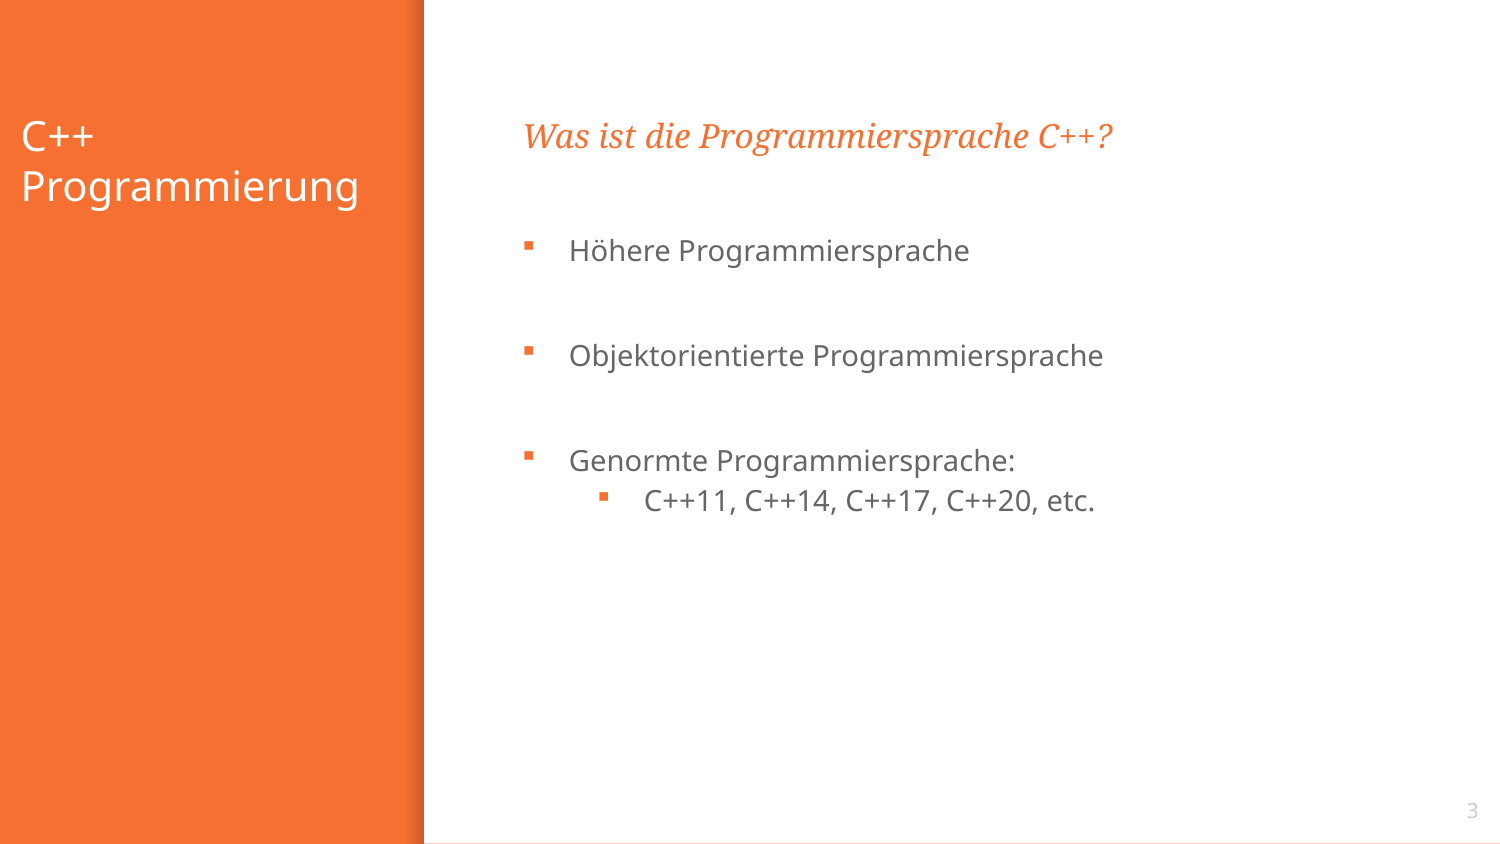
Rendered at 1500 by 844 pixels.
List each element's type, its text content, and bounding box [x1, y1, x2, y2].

list Höhere Programmiersprache Objektorientierte Programmiersprache Genormte Programmiersprache: C++11, C++14, C++17, C++20, etc. [506, 211, 1425, 631]
title C++ Programmierung [5, 94, 409, 748]
slide_number 3 [1403, 779, 1494, 844]
list Was ist die Programmiersprache C++? [506, 94, 1425, 211]
